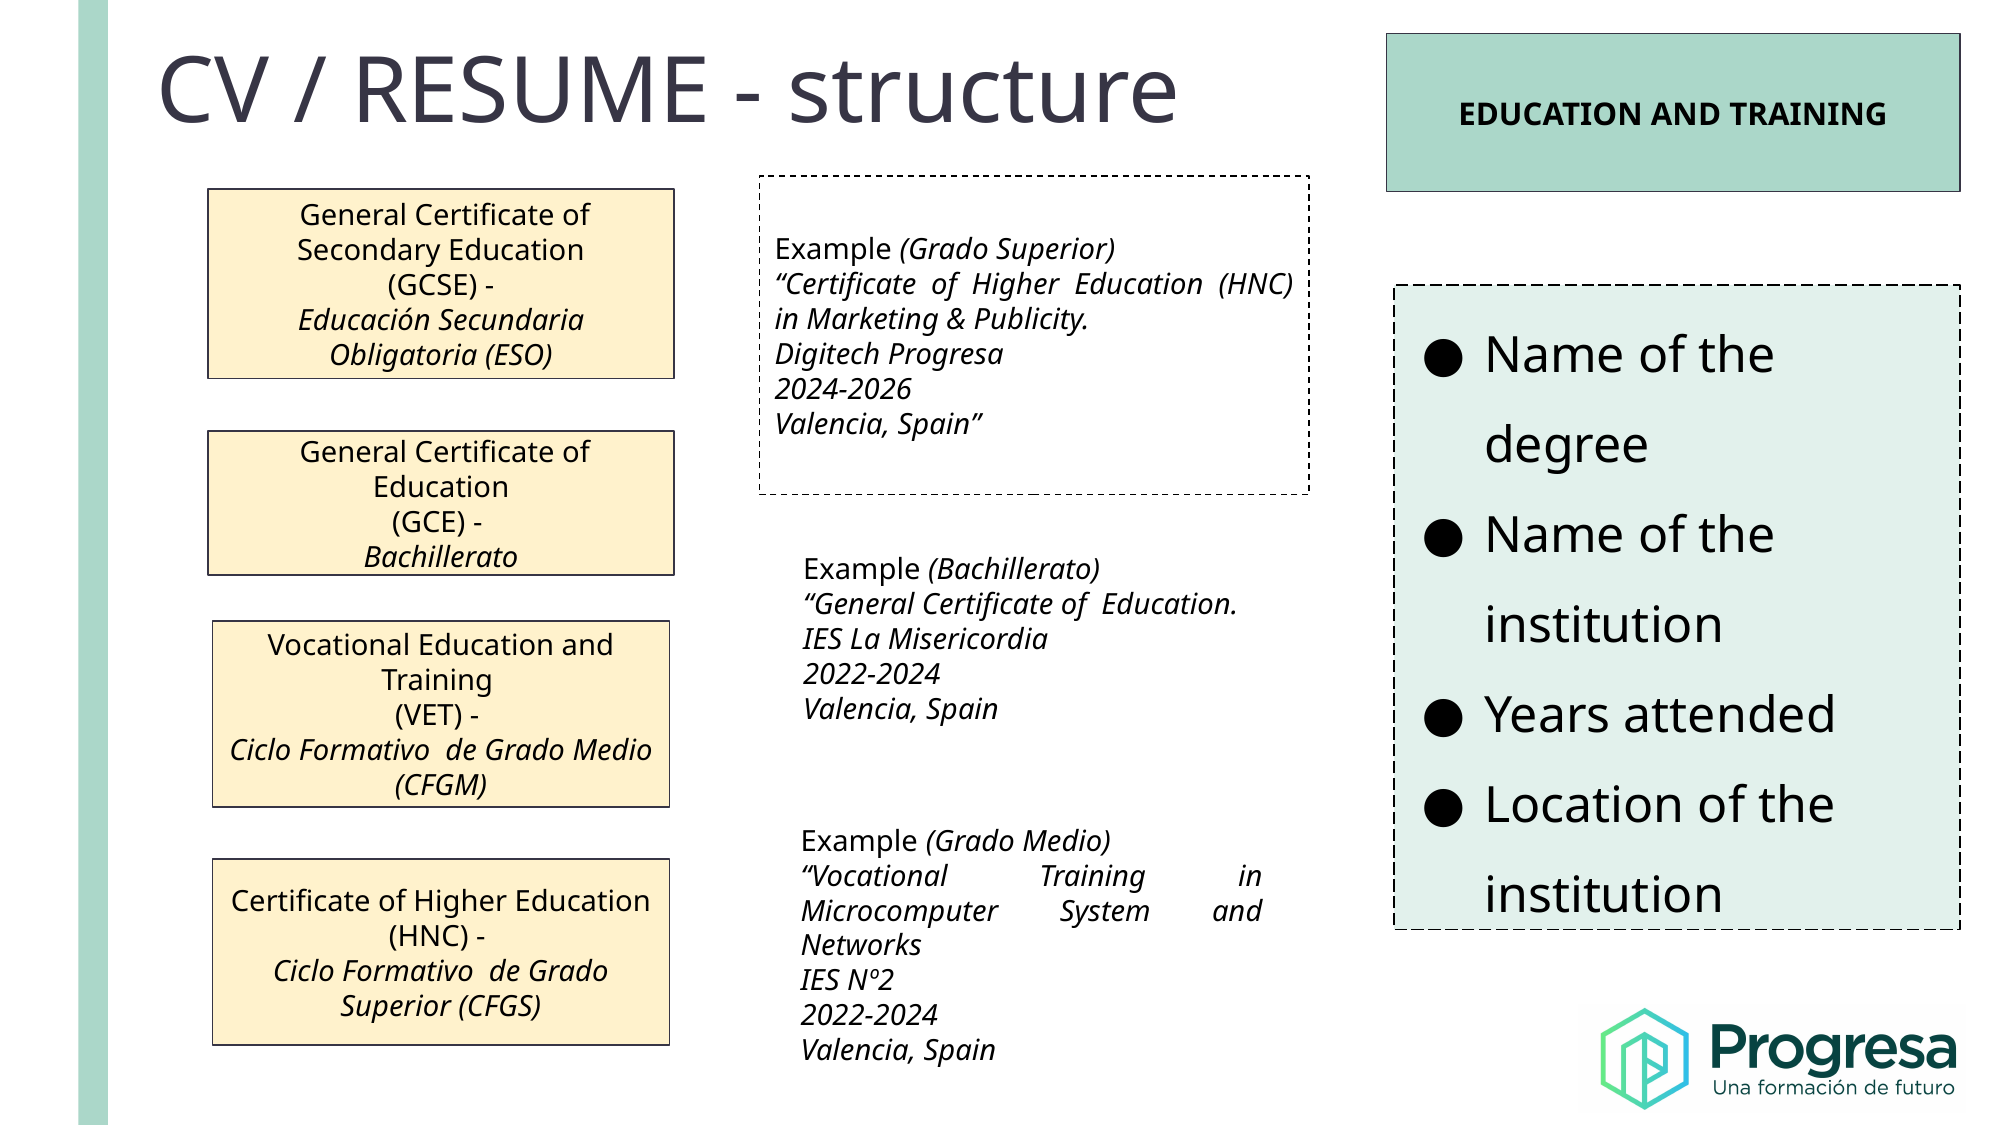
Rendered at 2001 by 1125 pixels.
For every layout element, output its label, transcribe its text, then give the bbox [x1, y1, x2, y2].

text_box Certificate of Higher Education (HNC) - Ciclo Formativo de Grado Superior (CFGS) [212, 859, 670, 1046]
picture [1578, 1004, 1966, 1113]
title CV / RESUME - structure [141, 9, 1248, 177]
text_box General Certificate of Secondary Education (GCSE) - Educación Secundaria Obligatoria (ESO) [207, 188, 675, 379]
text_box Example (Grado Medio) “Vocational Training in Microcomputer System and Networks IES Nº2 2022-2024 Valencia, Spain [785, 806, 1278, 1082]
text_box Vocational Education and Training (VET) - Ciclo Formativo de Grado Medio (CFGM) [212, 620, 670, 807]
text_box Example (Grado Superior) “Certificate of Higher Education (HNC) in Marketing & Publicity. Digitech Progresa 2024-2026 Valencia, Spain” [759, 176, 1309, 495]
text_box Name of the degree Name of the institution Years attended Location of the institution [1394, 285, 1961, 930]
text_box Example (Bachillerato) “General Certificate of Education. IES La Misericordia 2022-2024 Valencia, Spain [788, 535, 1281, 741]
text_box EDUCATION AND TRAINING [1386, 33, 1960, 192]
text_box General Certificate of Education (GCE) - Bachillerato [207, 431, 675, 575]
